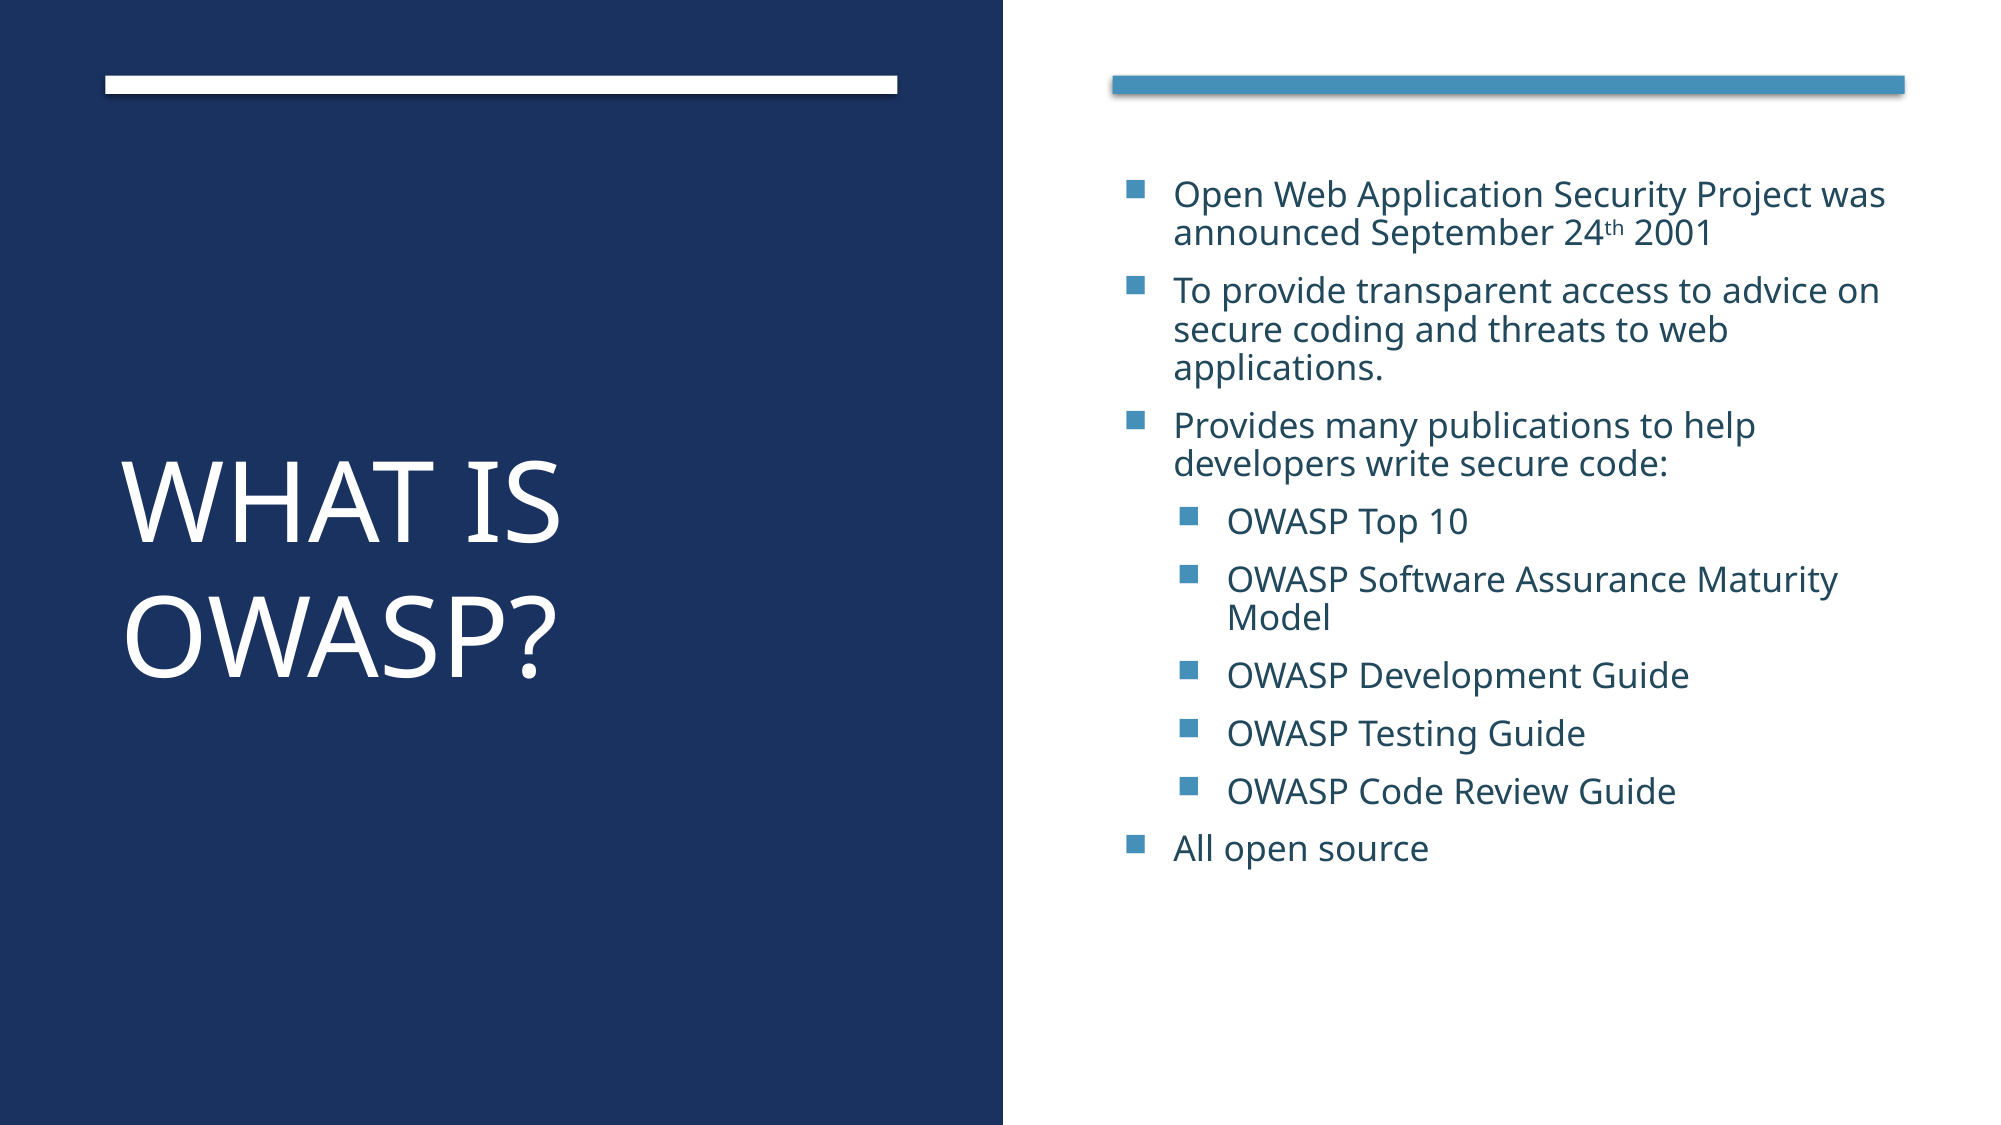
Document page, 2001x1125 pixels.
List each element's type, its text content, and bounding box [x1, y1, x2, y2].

text_box [0, 0, 1005, 1125]
title What is OWASP? [105, 169, 898, 962]
text_box [104, 74, 898, 95]
text_box [1112, 74, 1906, 95]
list Open Web Application Security Project was announced September 24th 2001 To provide transparent access to advice on secure coding and threats to web applications. Provides many publications to help developers write secure code: OWASP Top 10 OWASP Software Assurance Maturity Model OWASP Development Guide OWASP Testing Guide OWASP Code Review Guide All open source [1108, 169, 1905, 962]
text_box [1005, 0, 2000, 1125]
